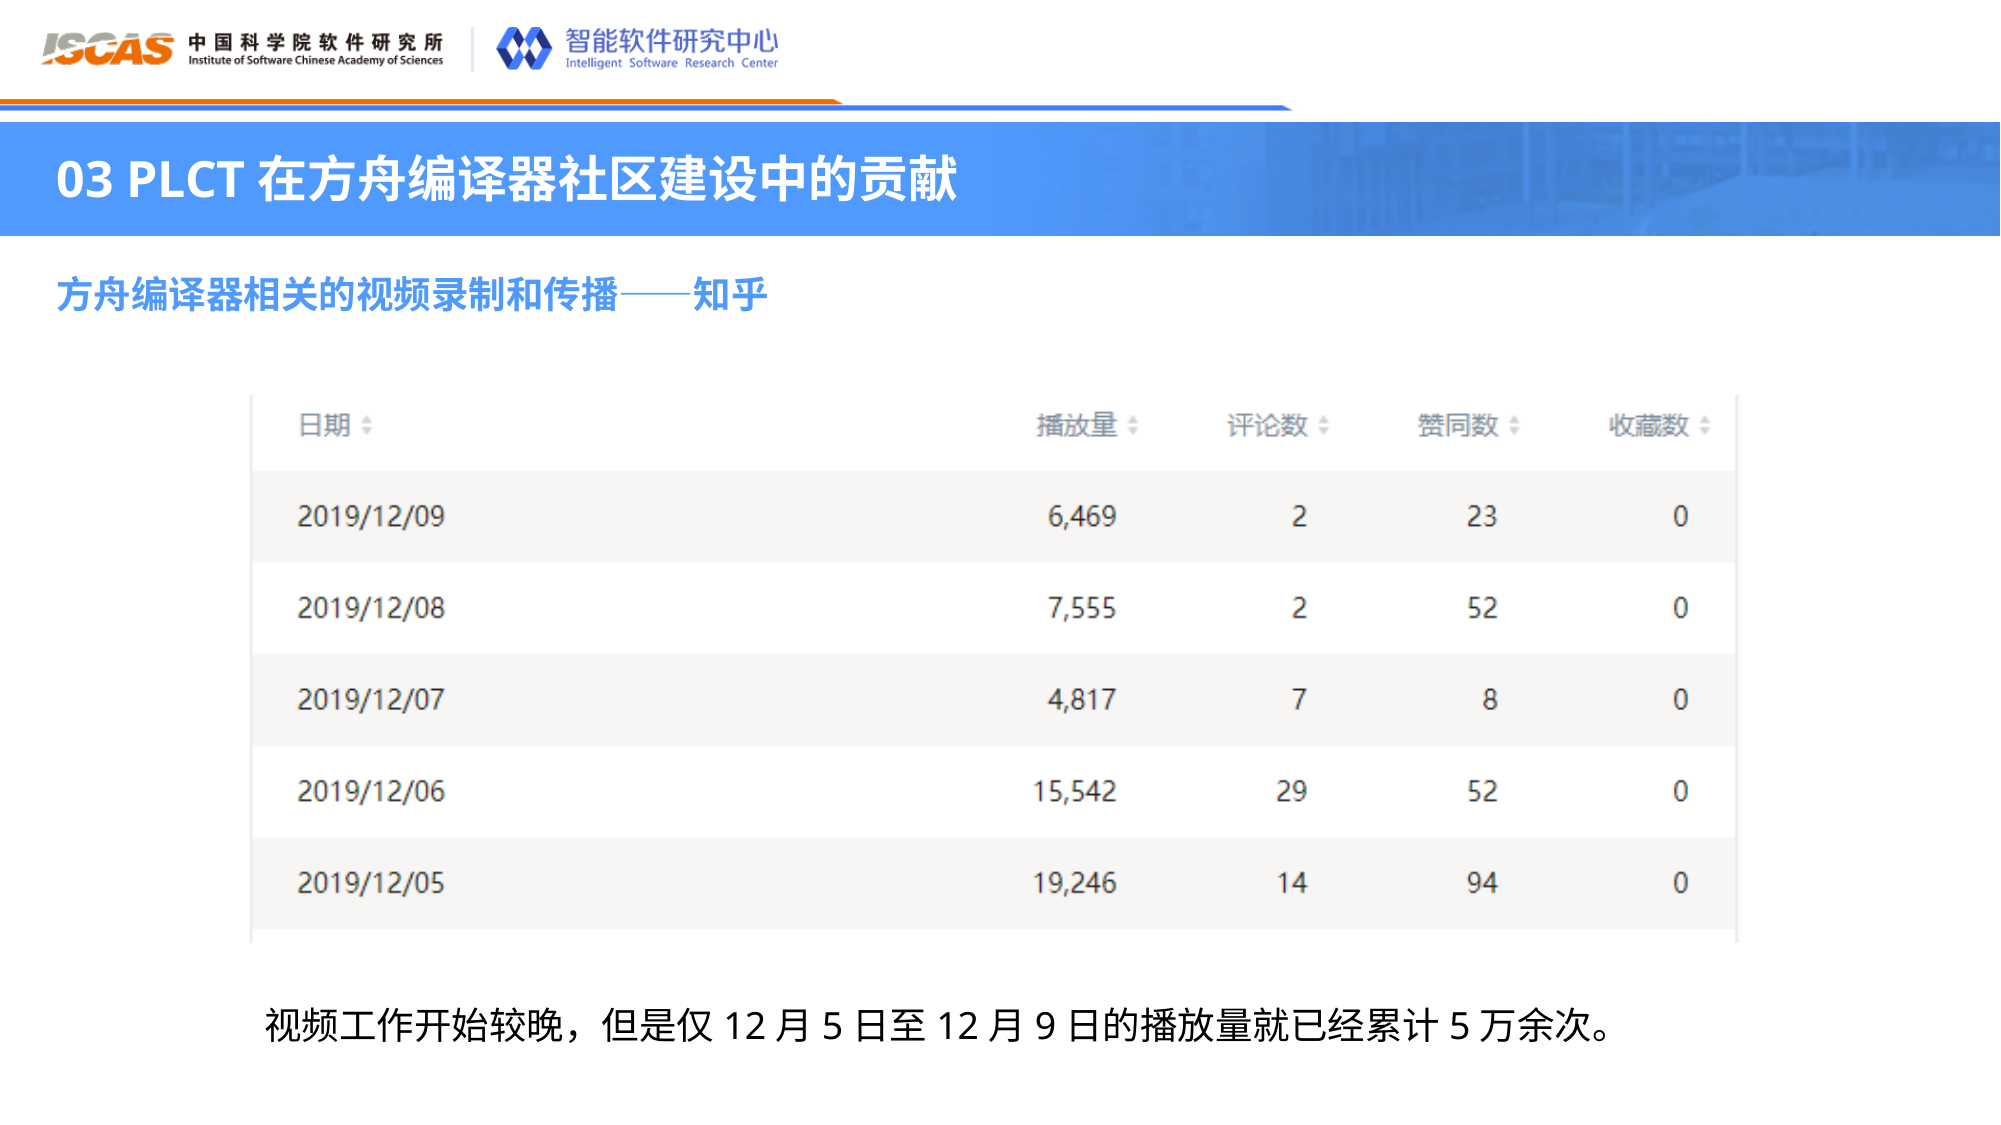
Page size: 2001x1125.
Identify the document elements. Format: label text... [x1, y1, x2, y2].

picture [0, 0, 2000, 1125]
list 方舟编译器相关的视频录制和传播——知乎 [41, 268, 1045, 339]
list 03 PLCT在方舟编译器社区建设中的贡献 [41, 146, 1315, 212]
text_box 视频工作开始较晚，但是仅12月5日至12月9日的播放量就已经累计5万余次。 [249, 994, 1751, 1055]
